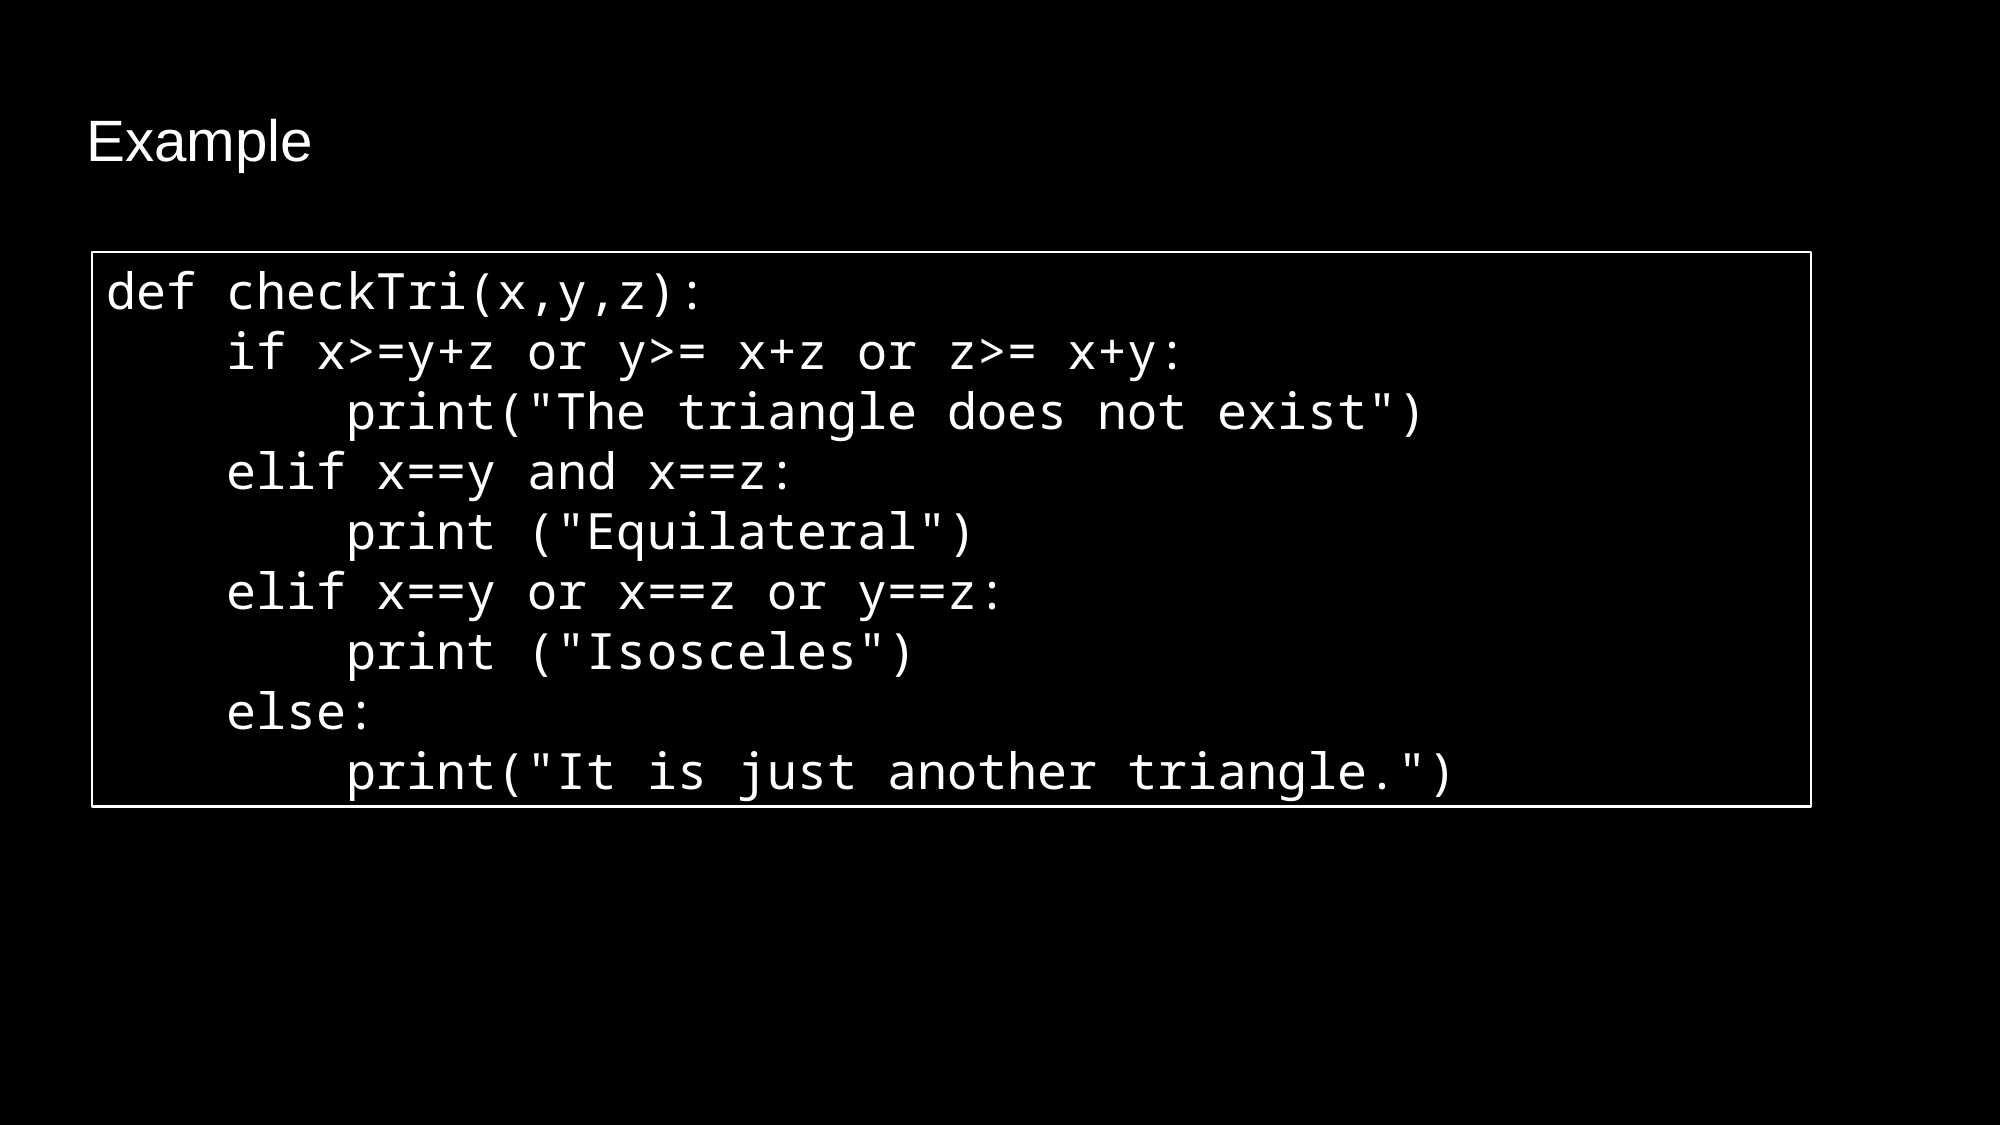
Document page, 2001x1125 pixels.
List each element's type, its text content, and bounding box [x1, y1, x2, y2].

text_box Example [66, 83, 1930, 209]
text_box def checkTri(x,y,z): if x>=y+z or y>= x+z or z>= x+y: print("The triangle does not exist") elif x==y and x==z: print ("Equilateral") elif x==y or x==z or y==z: print ("Isosceles") else: print("It is just another triangle.") [92, 251, 1811, 807]
